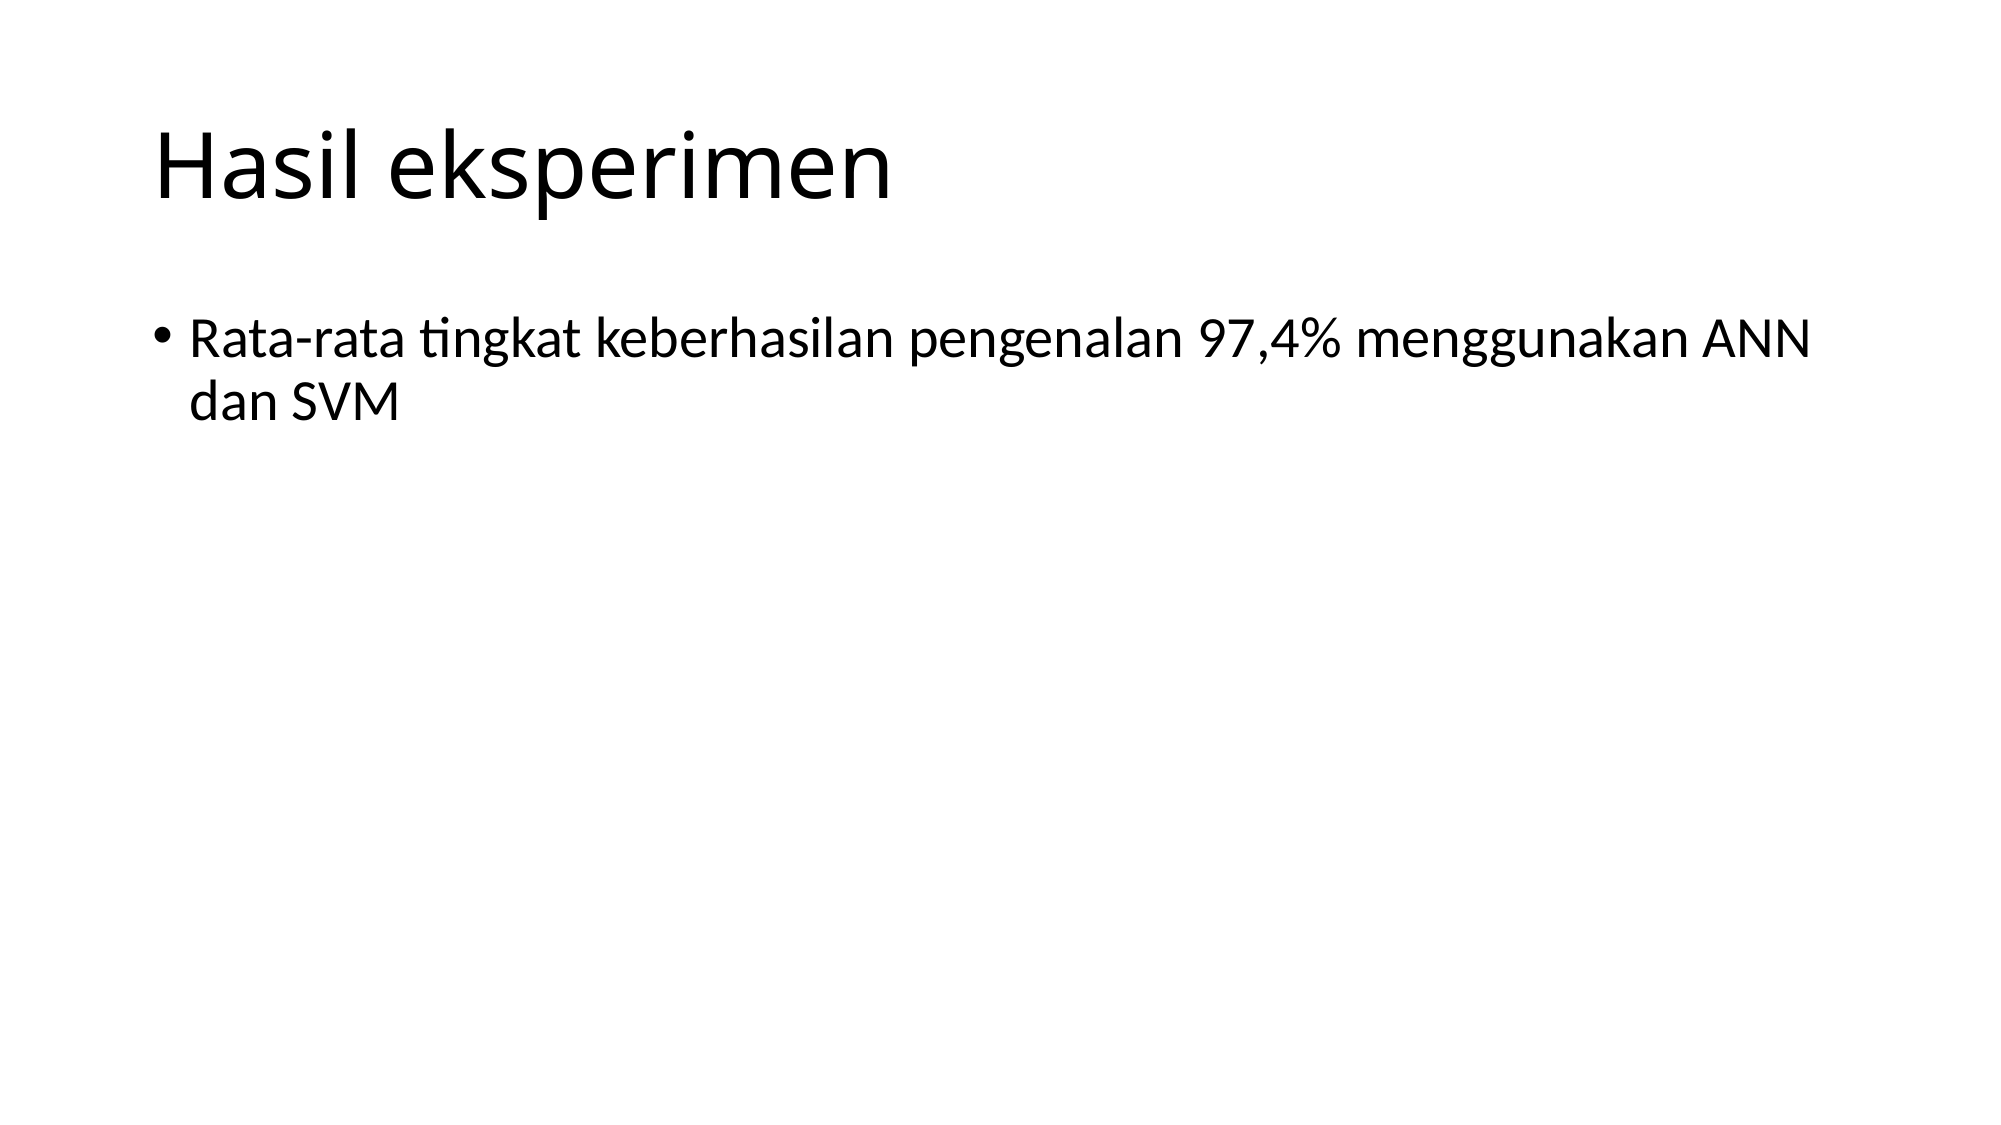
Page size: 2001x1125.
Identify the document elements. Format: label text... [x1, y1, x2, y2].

title Hasil eksperimen [137, 59, 1863, 278]
list Rata-rata tingkat keberhasilan pengenalan 97,4% menggunakan ANN dan SVM [137, 299, 1863, 1014]
